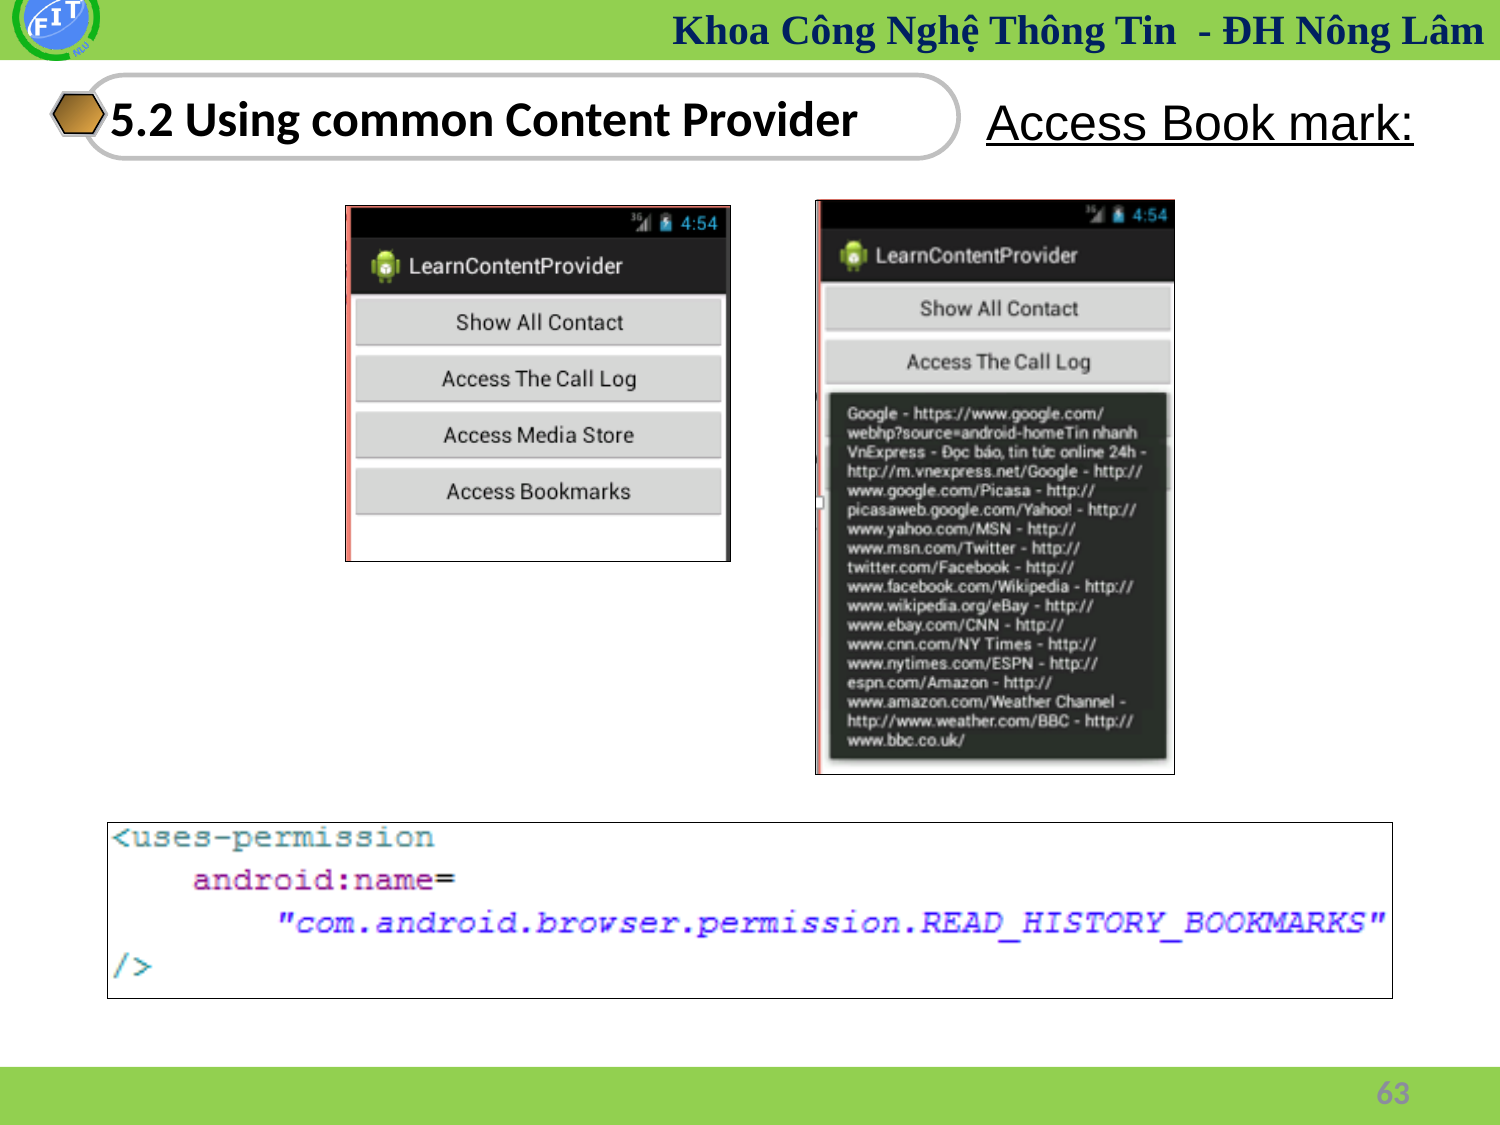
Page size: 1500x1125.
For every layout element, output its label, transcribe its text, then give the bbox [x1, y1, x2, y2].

picture [344, 205, 732, 563]
picture [12, 0, 100, 61]
picture [107, 822, 1393, 1000]
slide_number 63 [1074, 1060, 1425, 1121]
picture [815, 199, 1176, 776]
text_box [49, 74, 959, 159]
text_box Access Book mark: [964, 82, 1475, 158]
